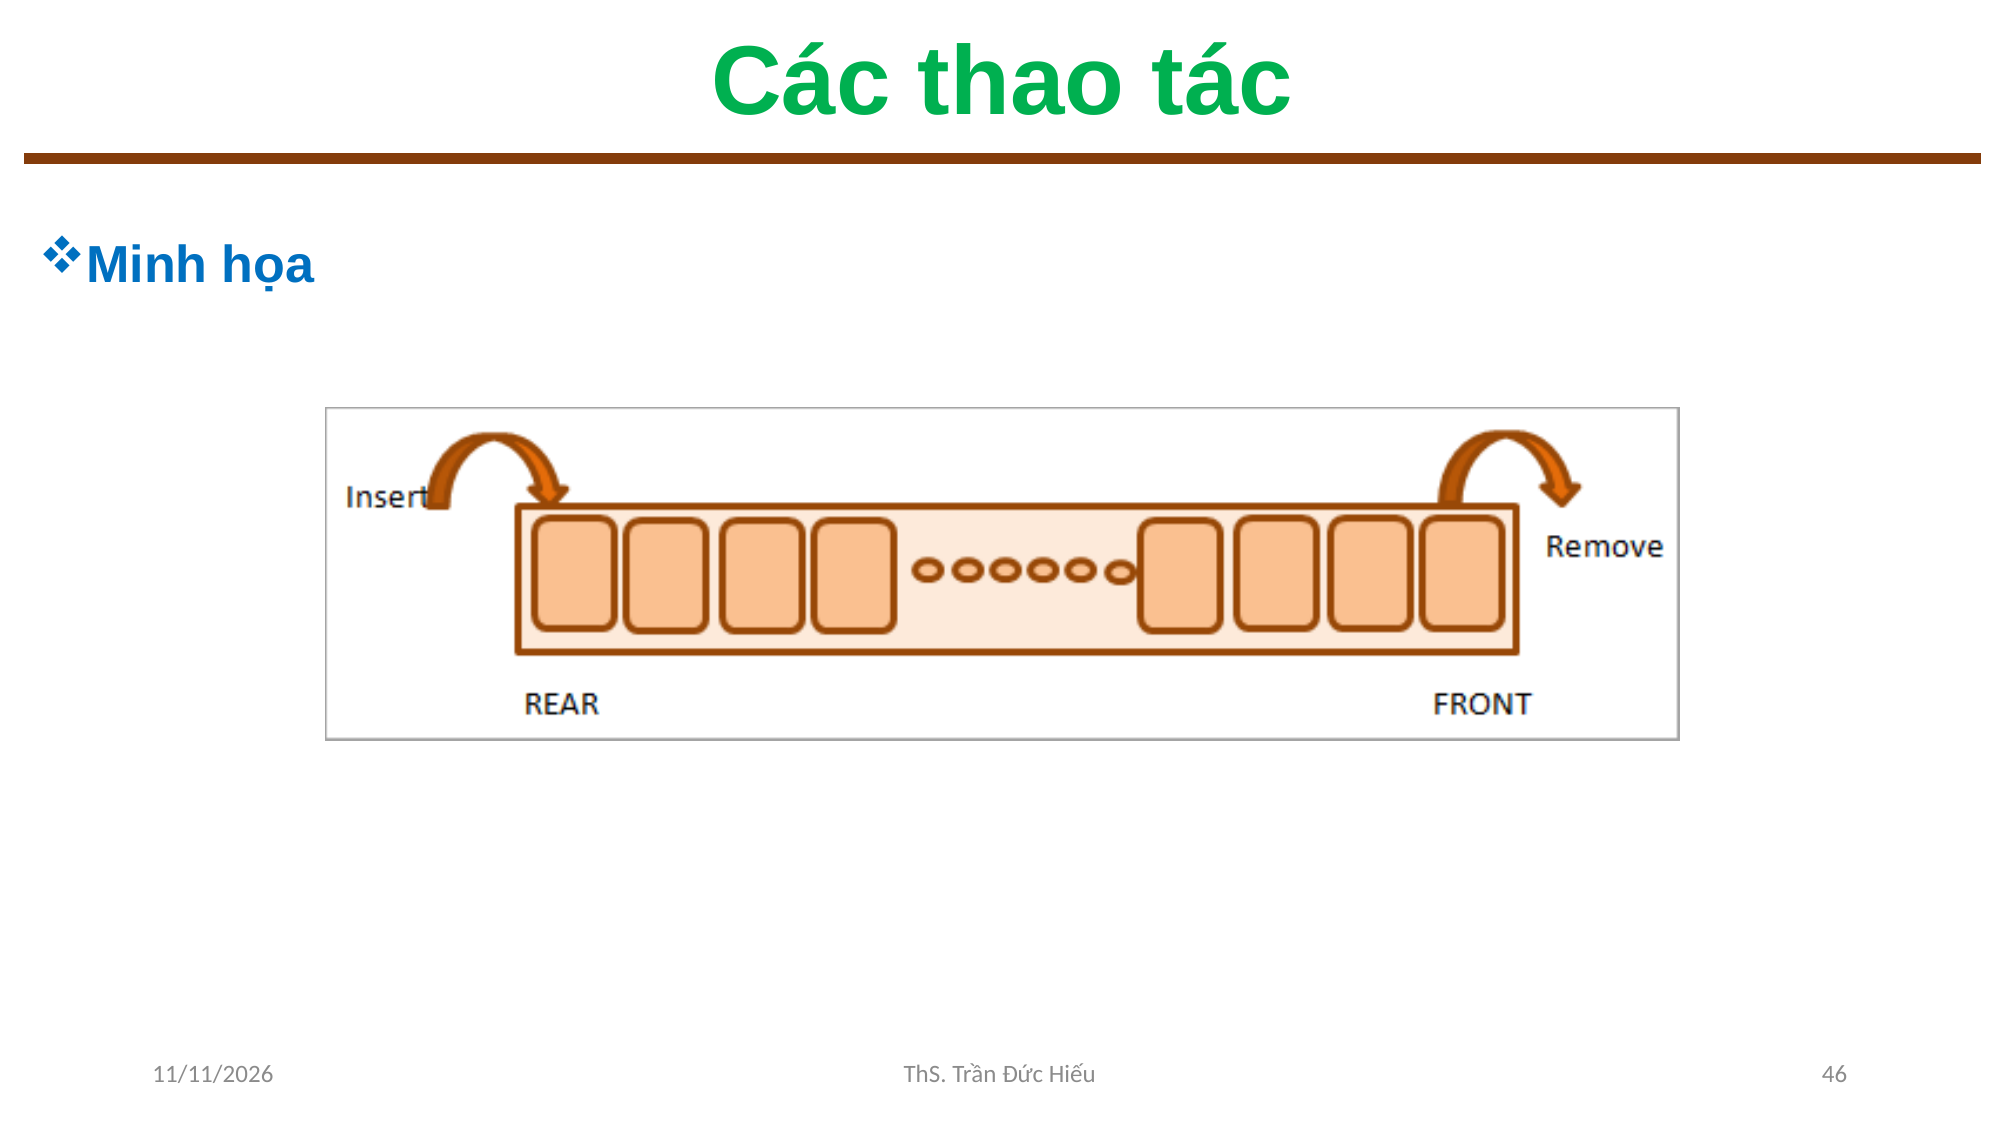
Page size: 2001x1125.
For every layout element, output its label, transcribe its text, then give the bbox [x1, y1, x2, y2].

picture [325, 407, 1680, 741]
title Các thao tác [24, 22, 1982, 144]
list Minh họa [24, 204, 1982, 1112]
